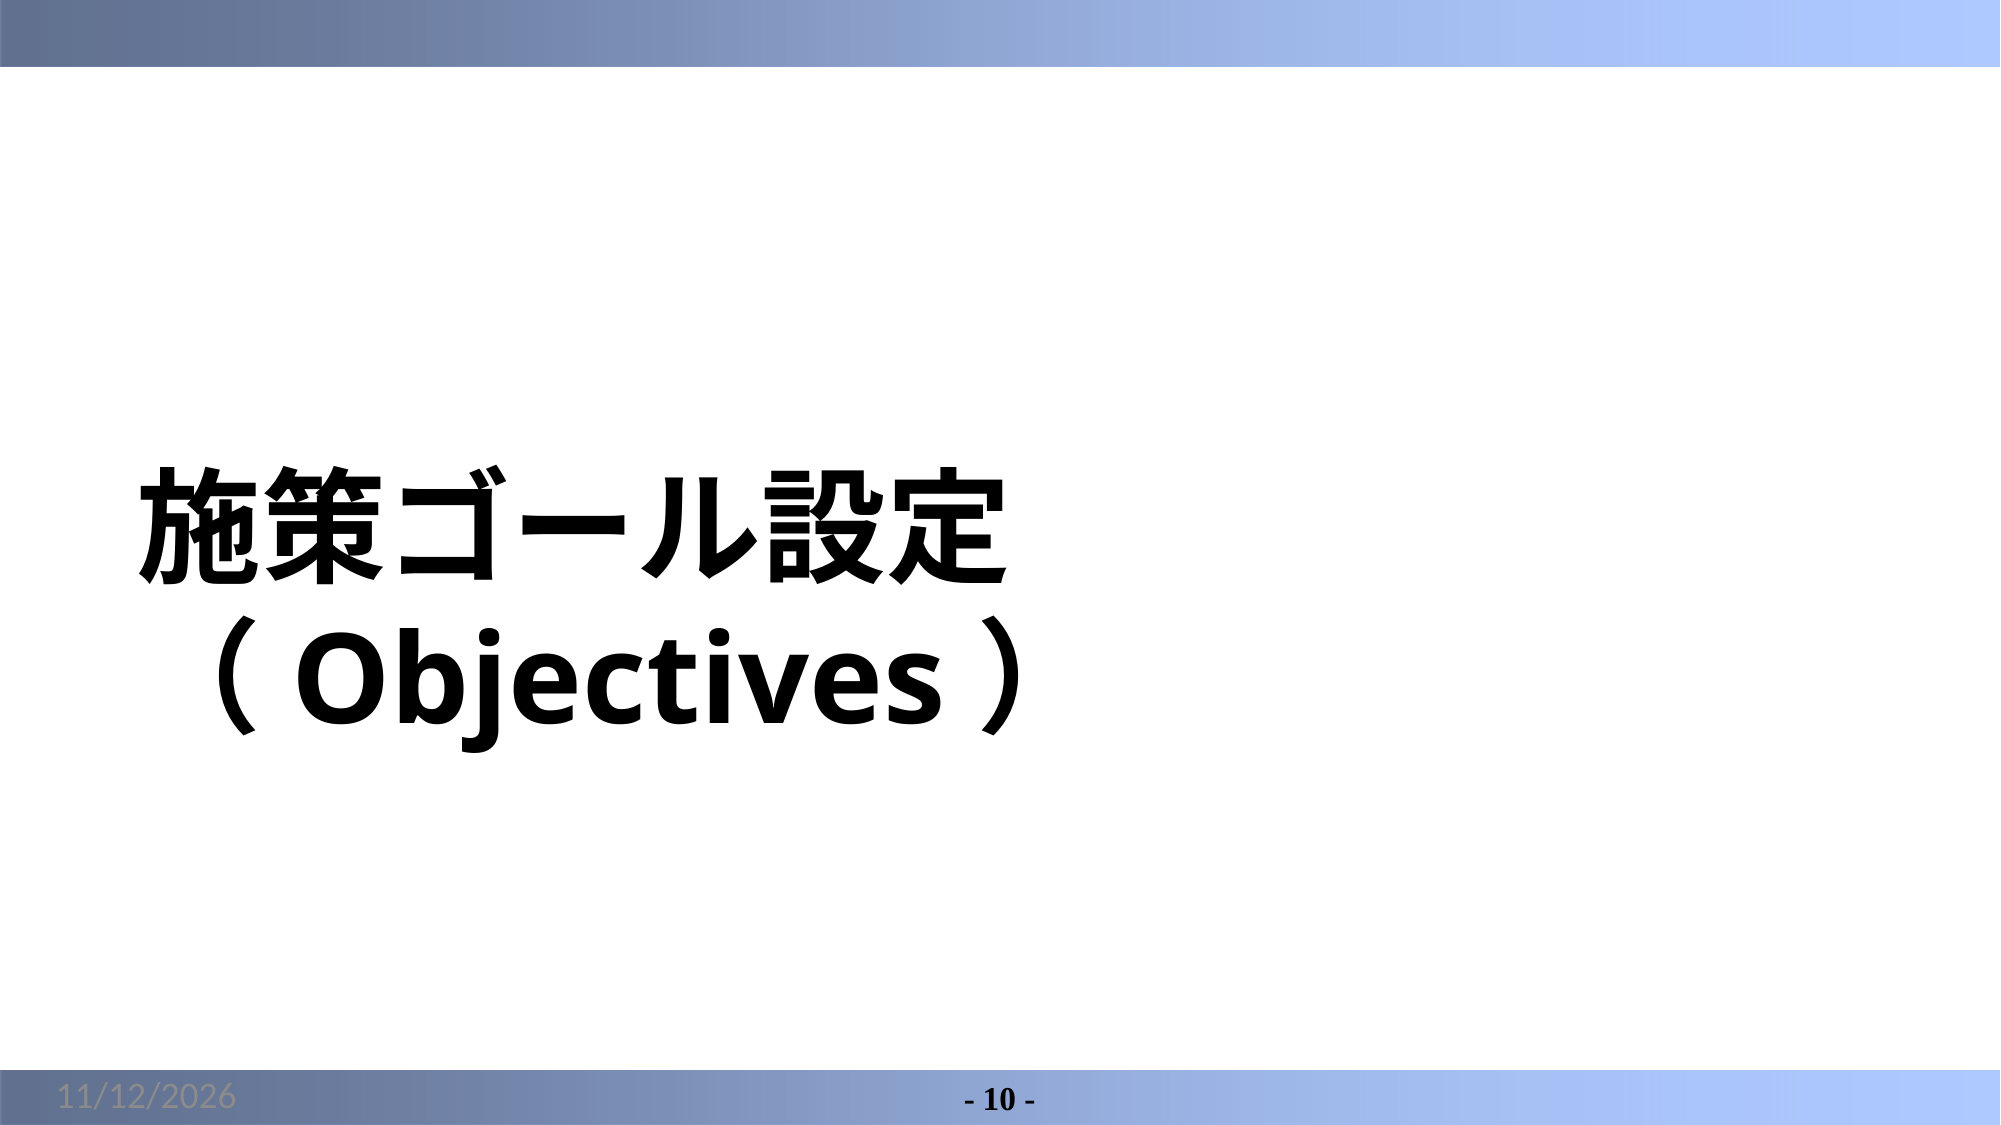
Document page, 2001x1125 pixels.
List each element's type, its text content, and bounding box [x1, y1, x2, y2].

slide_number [55, 1071, 516, 1117]
slide_number - 10 - [934, 1078, 1063, 1117]
title 施策ゴール設定（Objectives） [136, 596, 1862, 749]
